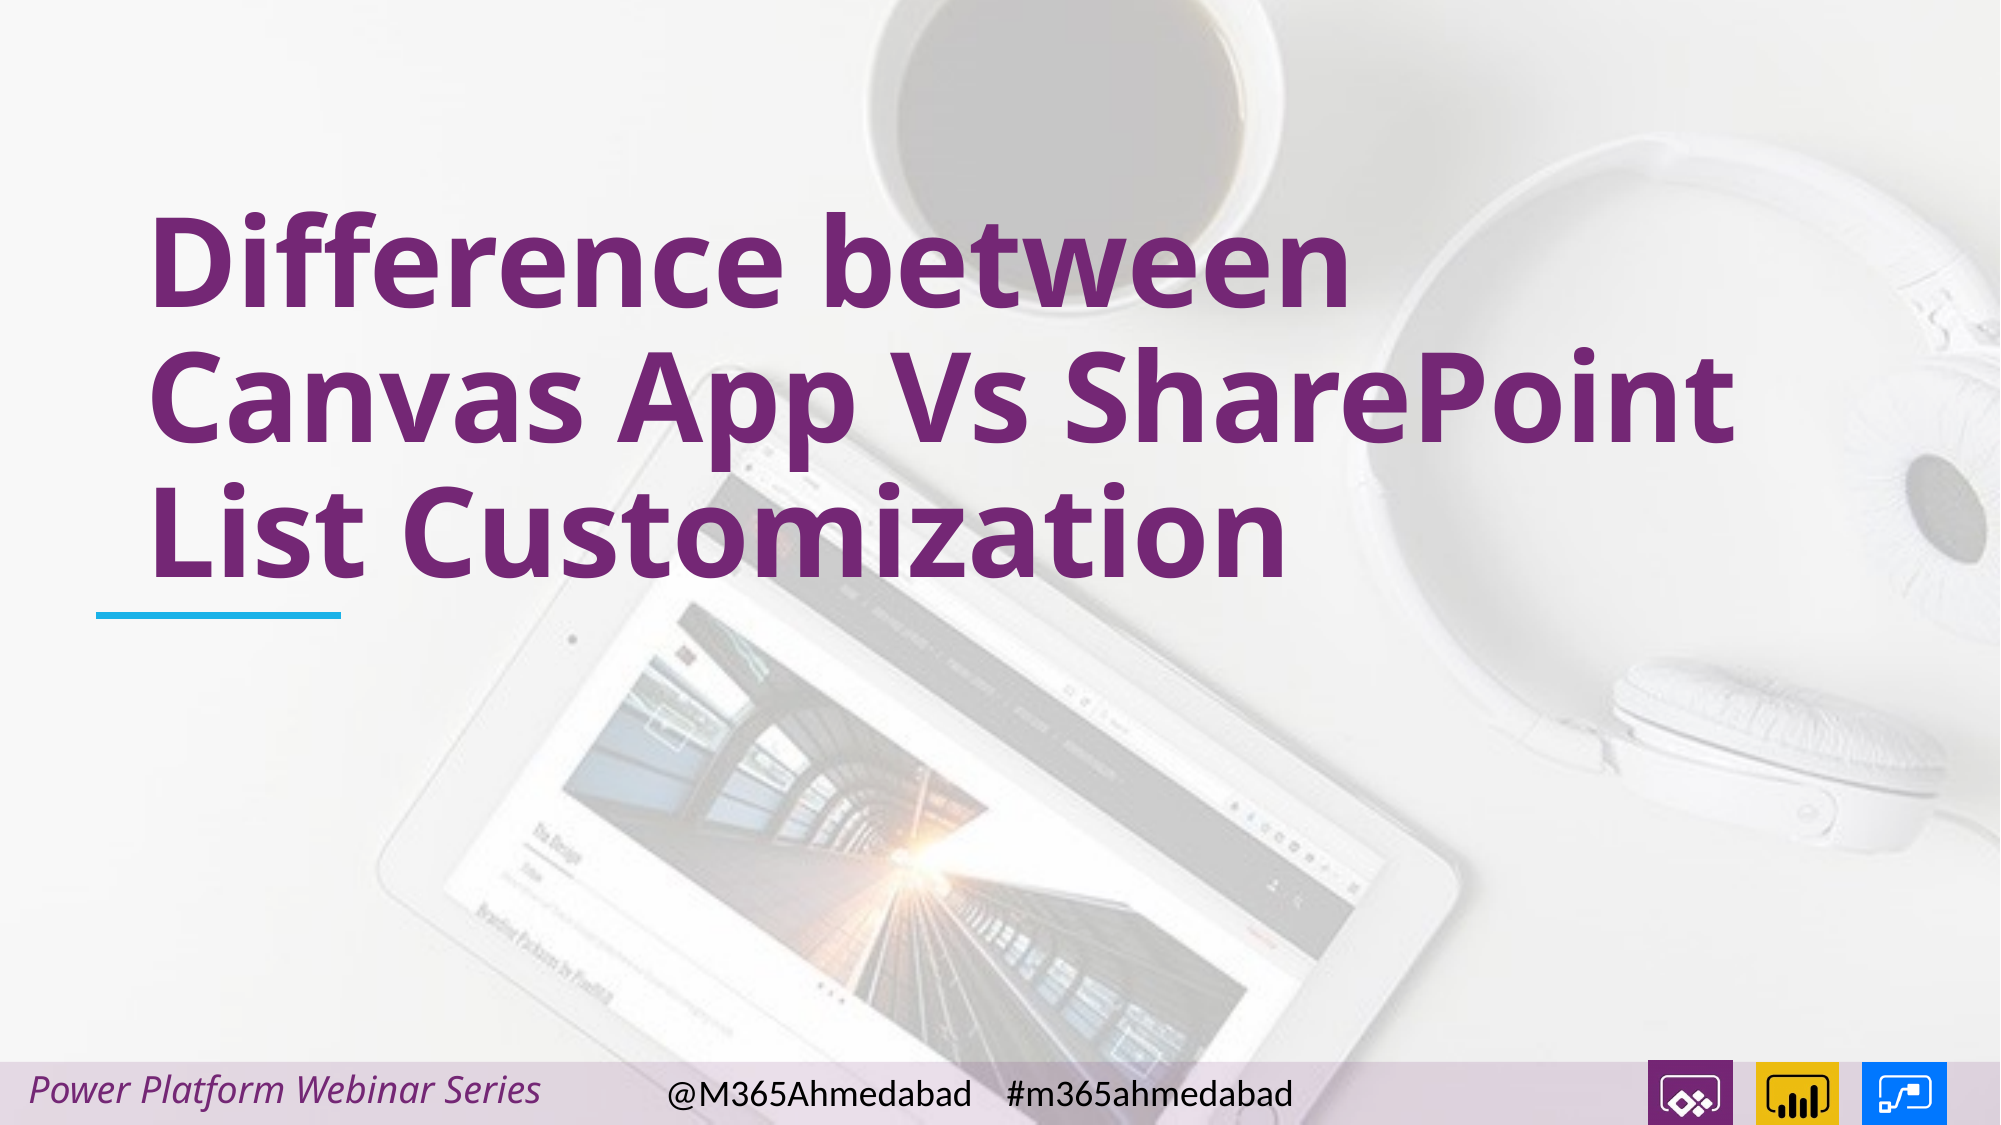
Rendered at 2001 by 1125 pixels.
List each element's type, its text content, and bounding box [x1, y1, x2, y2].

picture [1862, 1062, 1947, 1125]
picture [1756, 1062, 1839, 1125]
title Difference between Canvas App Vs SharePoint List Customization [145, 195, 1835, 605]
